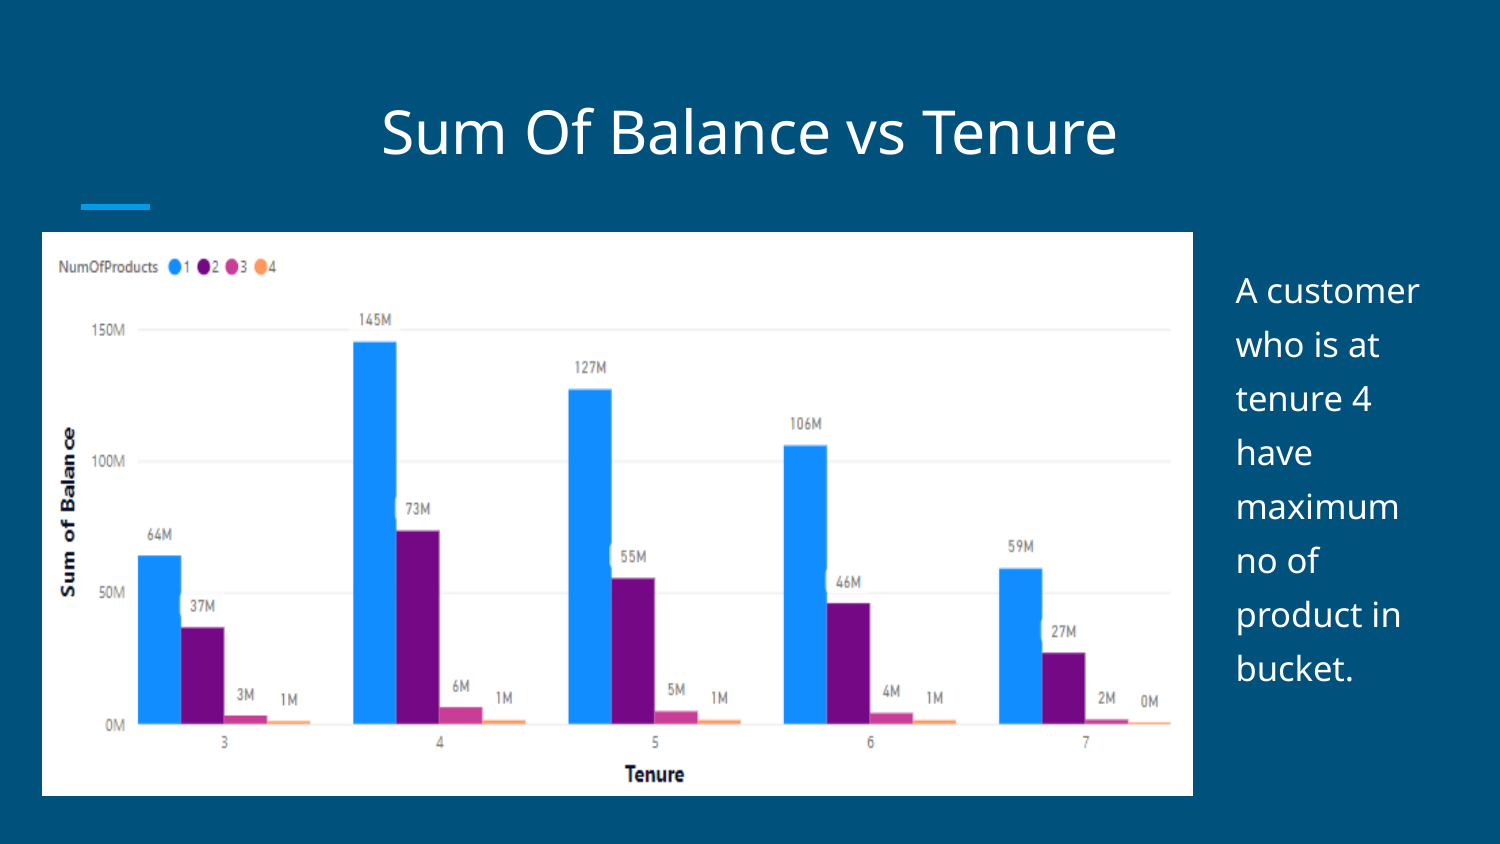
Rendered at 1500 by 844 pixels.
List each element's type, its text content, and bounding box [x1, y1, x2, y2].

picture [43, 233, 1192, 795]
title Sum Of Balance vs Tenure [63, 75, 1437, 188]
list A customer who is at tenure 4 have maximum no of product in bucket. [1220, 244, 1437, 750]
